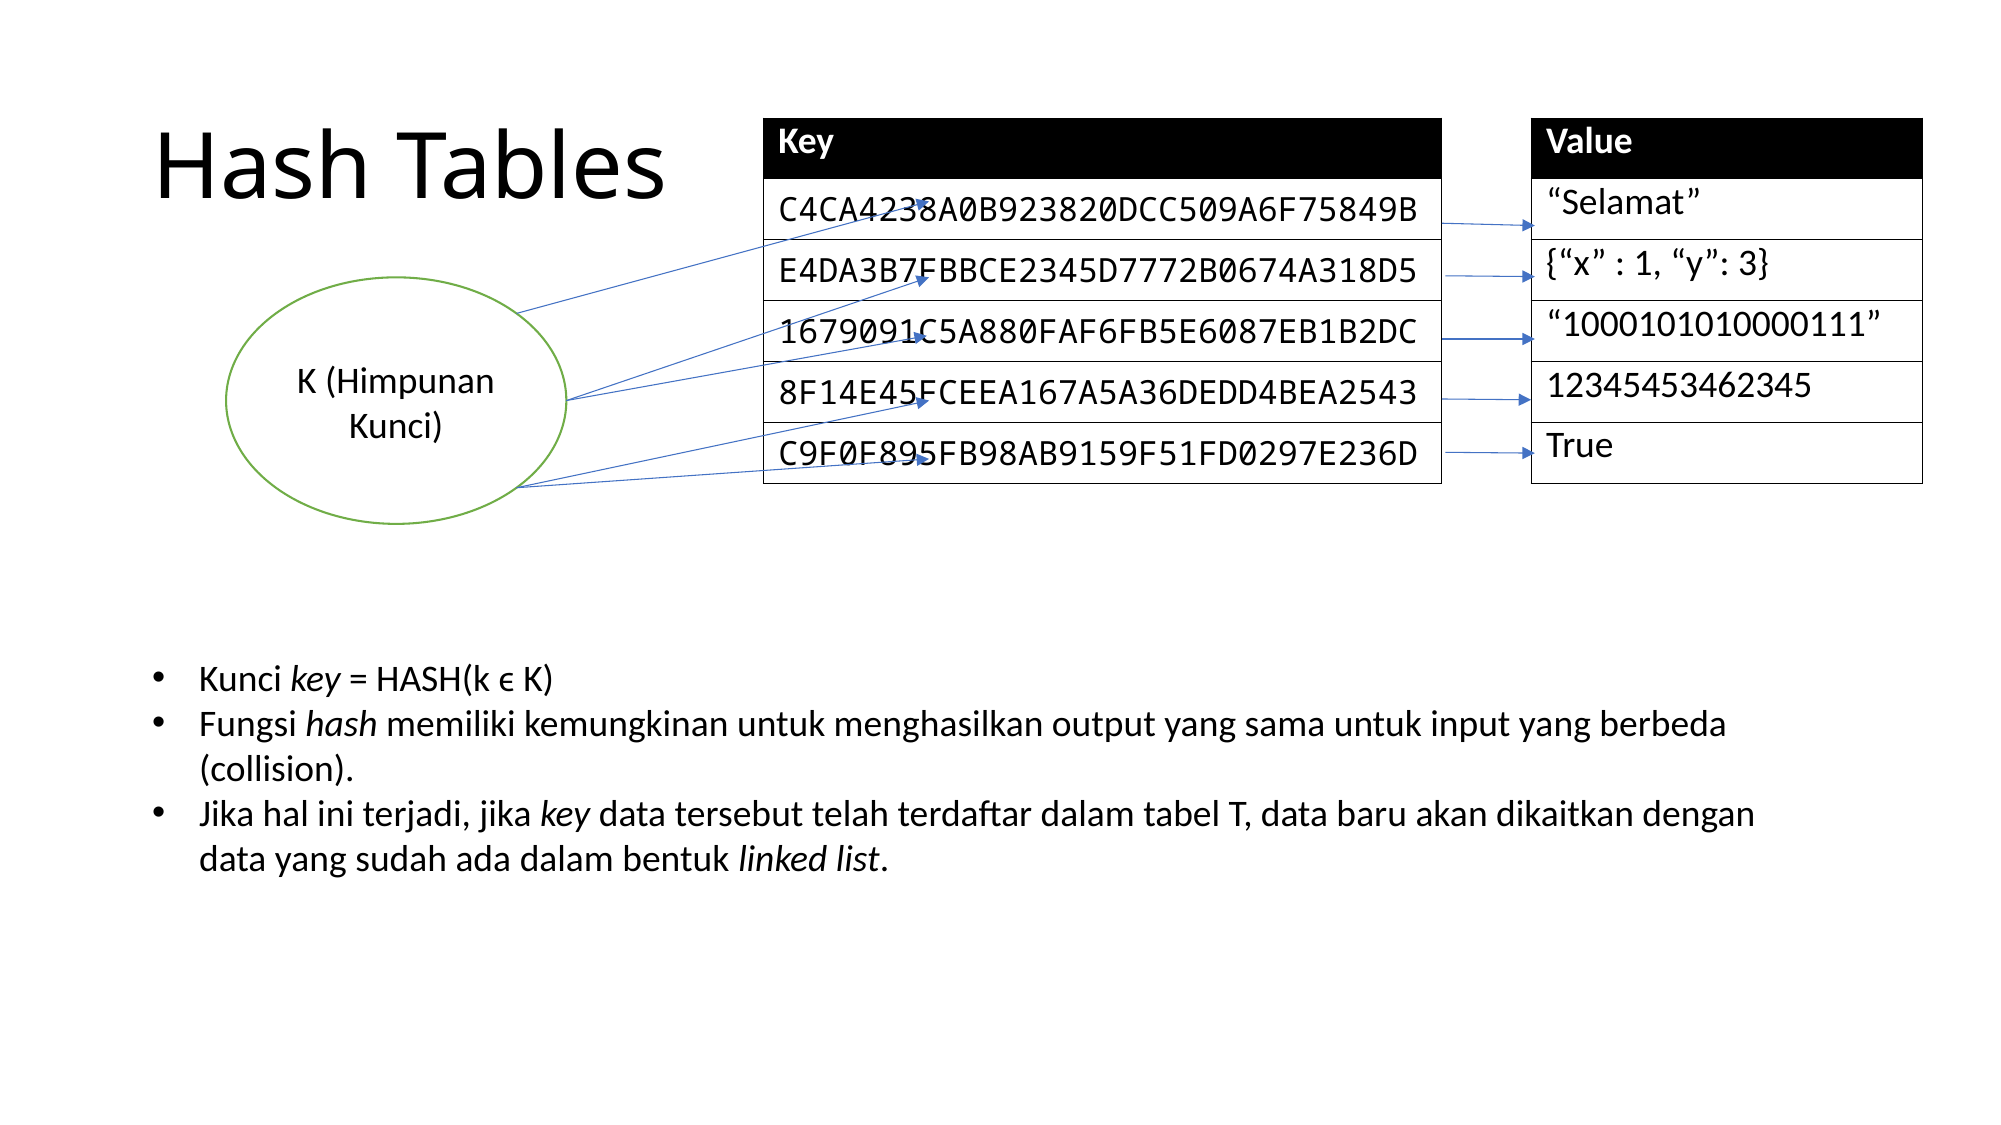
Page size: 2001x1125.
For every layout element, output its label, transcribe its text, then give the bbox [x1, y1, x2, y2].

table_cell C9F0F895FB98AB9159F51FD0297E236D [930, 423, 1441, 483]
table_cell “1000101010000111” [1532, 301, 1922, 361]
title Hash Tables [137, 59, 1863, 278]
text_box Kunci key = HASH(k ϵ K) Fungsi hash memiliki kemungkinan untuk menghasilkan output yang sama untuk input yang berbeda (collision). Jika hal ini terjadi, jika key data tersebut telah terdaftar dalam tabel T, data baru akan dikaitkan dengan data yang sudah ada dalam bentuk linked list. [137, 646, 1834, 932]
table_header Key [764, 119, 1441, 178]
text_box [516, 201, 930, 314]
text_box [516, 400, 930, 488]
text_box K (Himpunan Kunci) [225, 276, 566, 525]
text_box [566, 335, 927, 401]
table_cell 8F14E45FCEEA167A5A36DEDD4BEA2543 [930, 362, 1441, 422]
table_cell C4CA4238A0B923820DCC509A6F75849B [764, 179, 1441, 239]
table_cell 12345453462345 [1532, 362, 1922, 422]
table_header Value [1532, 119, 1922, 178]
table_cell E4DA3B7FBBCE2345D7772B0674A318D5 [930, 240, 1441, 300]
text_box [566, 277, 930, 400]
table_cell True [1532, 423, 1922, 483]
table_cell 1679091C5A880FAF6FB5E6087EB1B2DC [930, 301, 1441, 361]
table_cell “Selamat” [1532, 179, 1922, 239]
table_cell {“x” : 1, “y”: 3} [1532, 240, 1922, 300]
